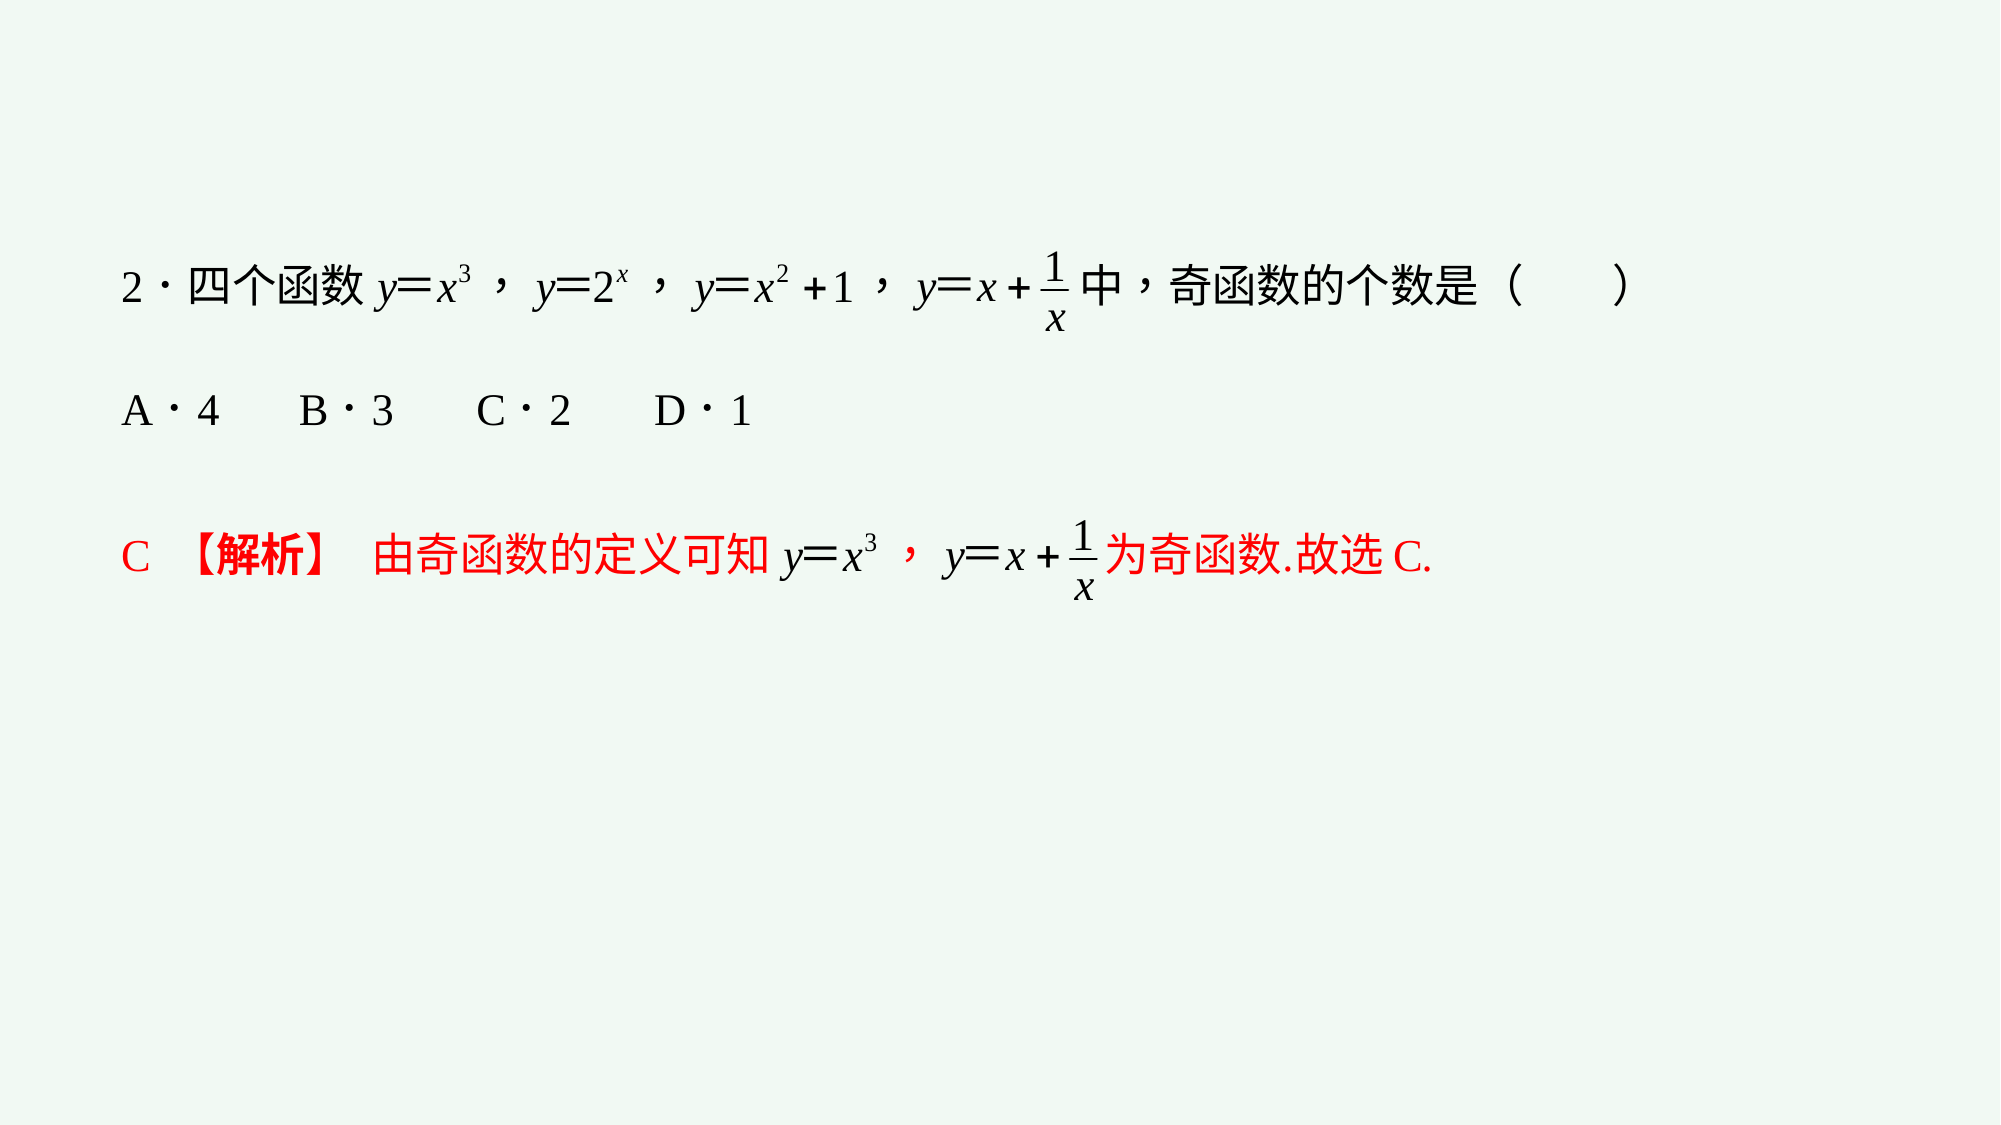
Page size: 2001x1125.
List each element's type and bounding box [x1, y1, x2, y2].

text_box [121, 237, 1879, 445]
text_box [121, 505, 1879, 646]
